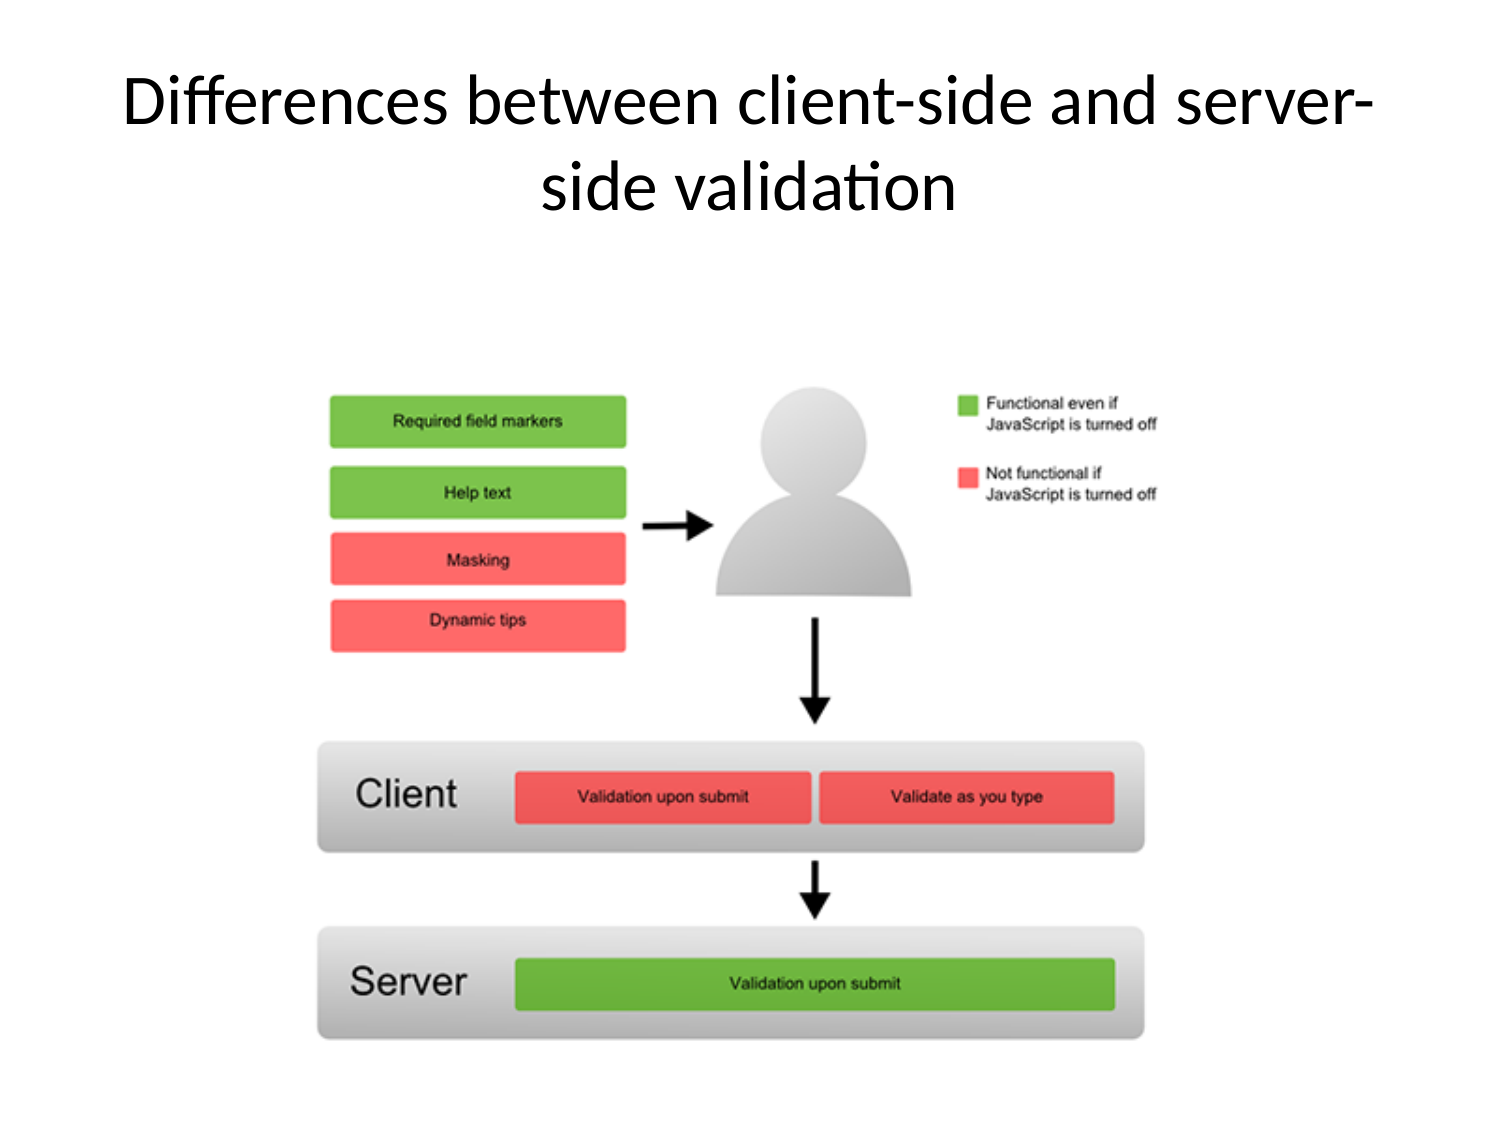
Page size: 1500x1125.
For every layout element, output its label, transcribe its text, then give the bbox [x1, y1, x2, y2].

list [282, 286, 1218, 1067]
title Differences between client-side and server-side validation [75, 45, 1425, 233]
